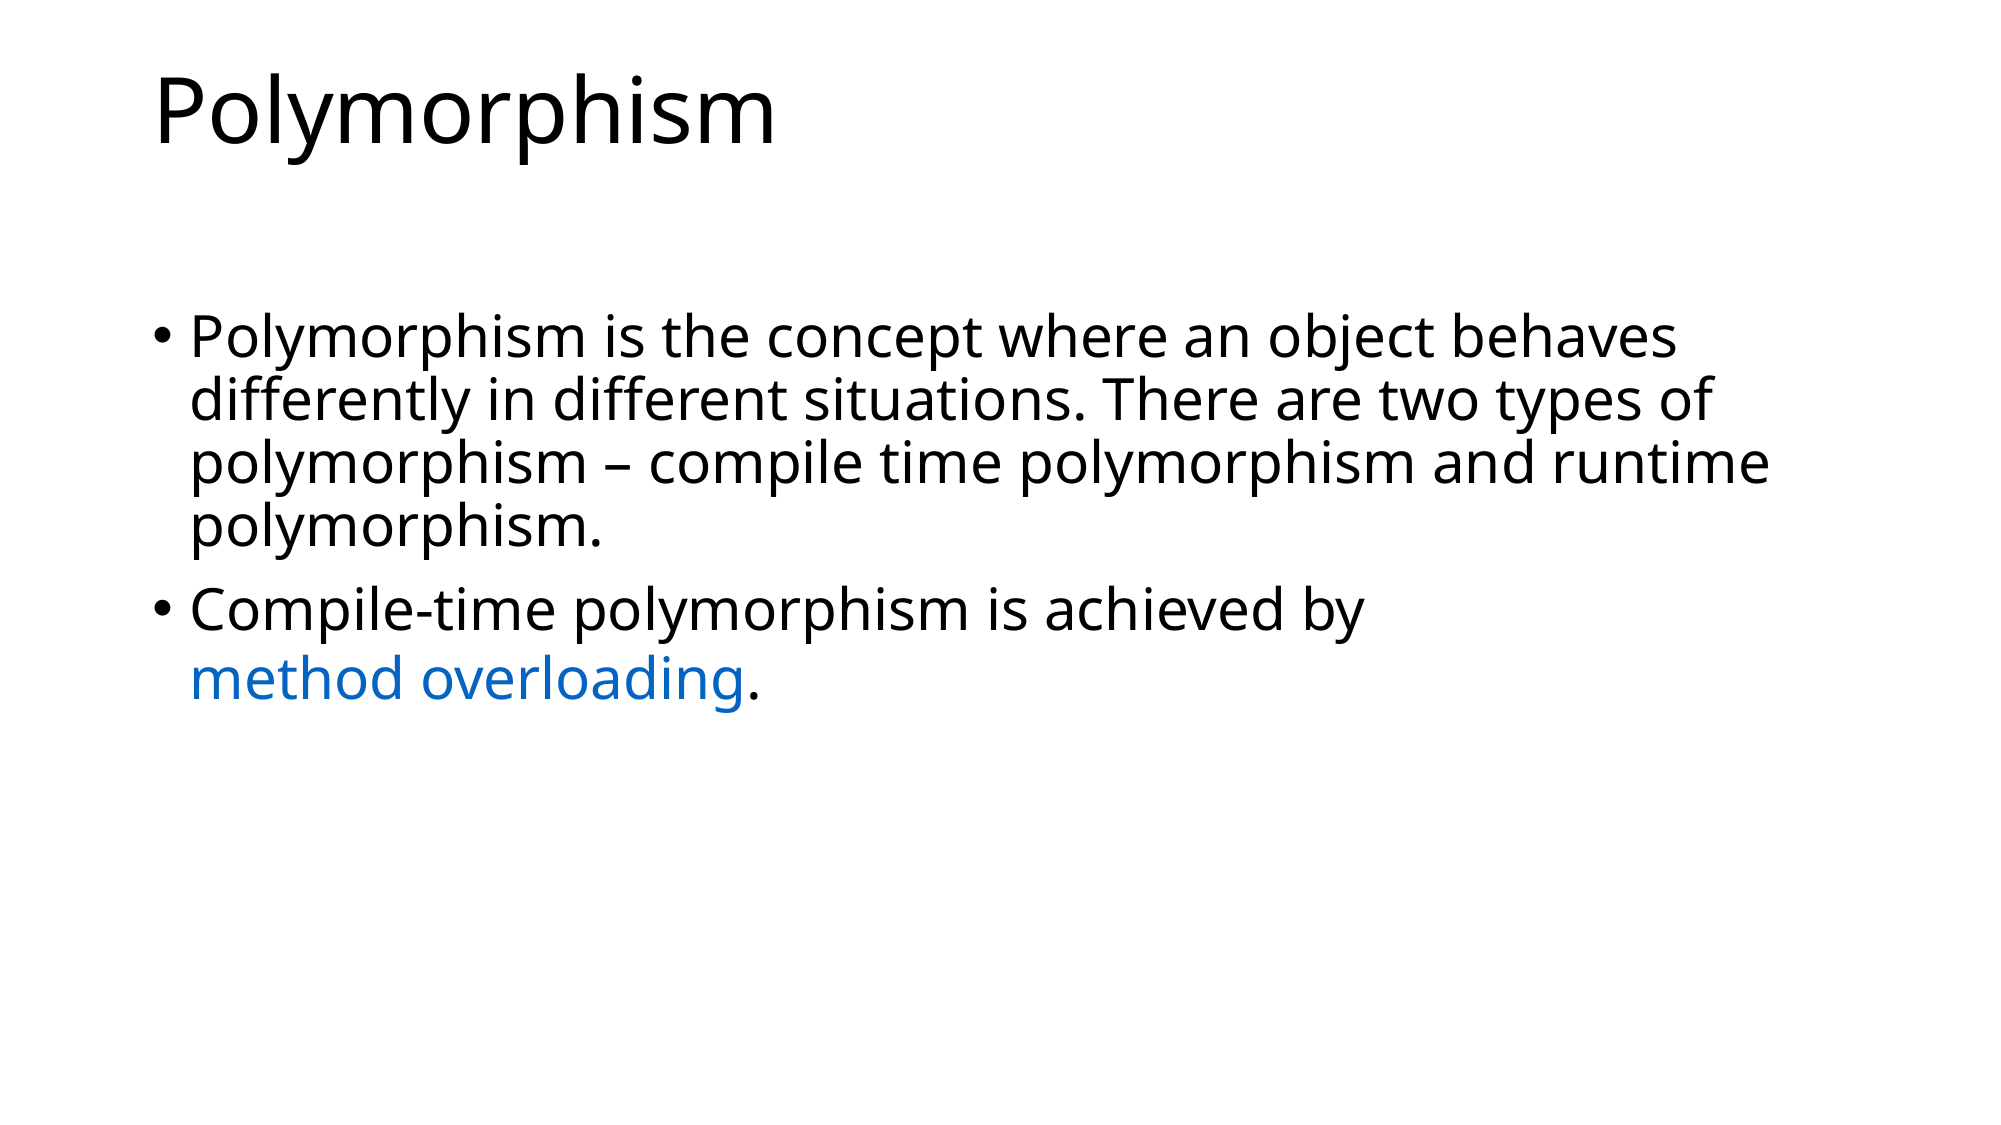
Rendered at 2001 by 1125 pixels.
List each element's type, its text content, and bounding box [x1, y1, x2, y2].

title Polymorphism [137, 59, 1863, 278]
list Polymorphism is the concept where an object behaves differently in different situations. There are two types of polymorphism – compile time polymorphism and runtime polymorphism. Compile-time polymorphism is achieved by method overloading. [137, 299, 1863, 1014]
